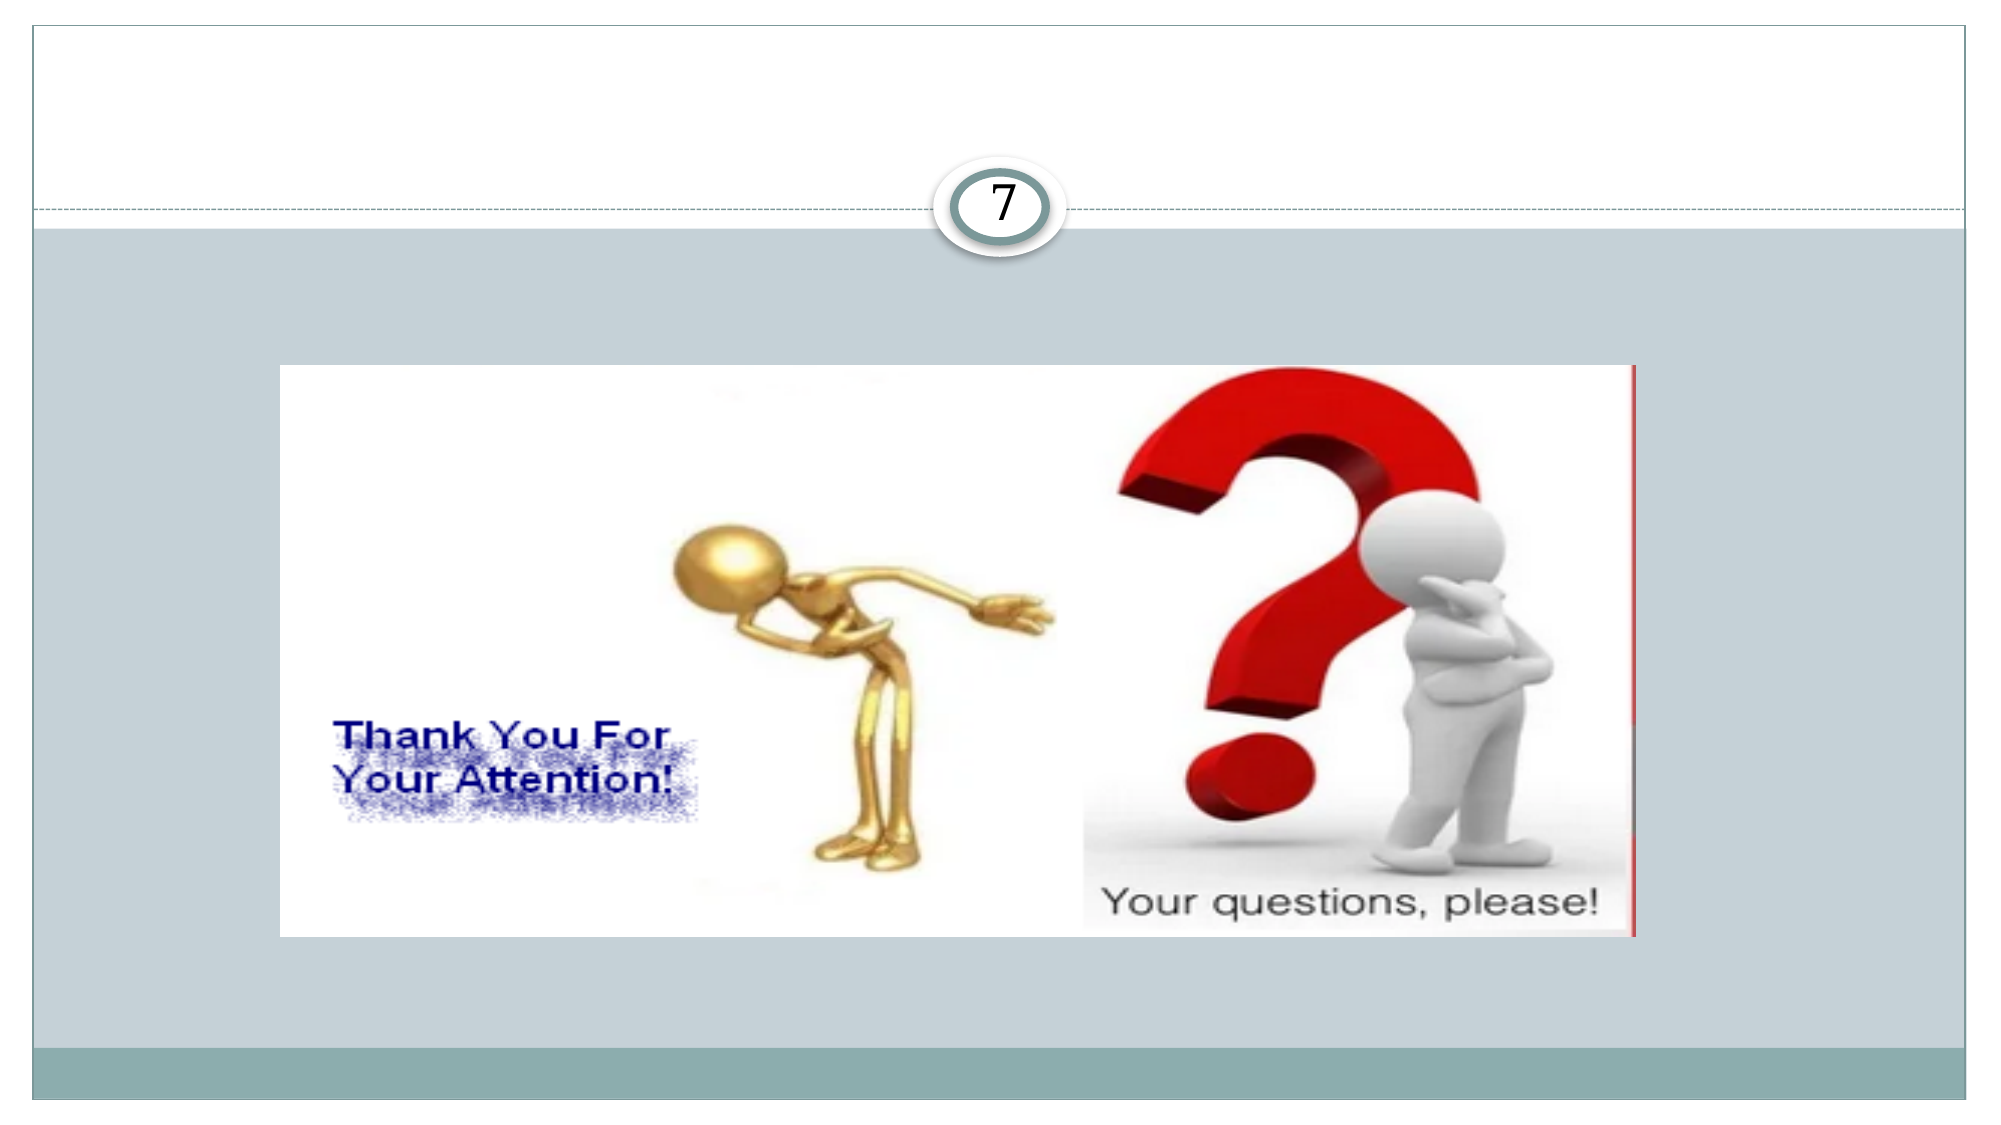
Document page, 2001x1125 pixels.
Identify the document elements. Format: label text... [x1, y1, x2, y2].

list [280, 364, 1636, 937]
slide_number 7 [954, 168, 1055, 241]
